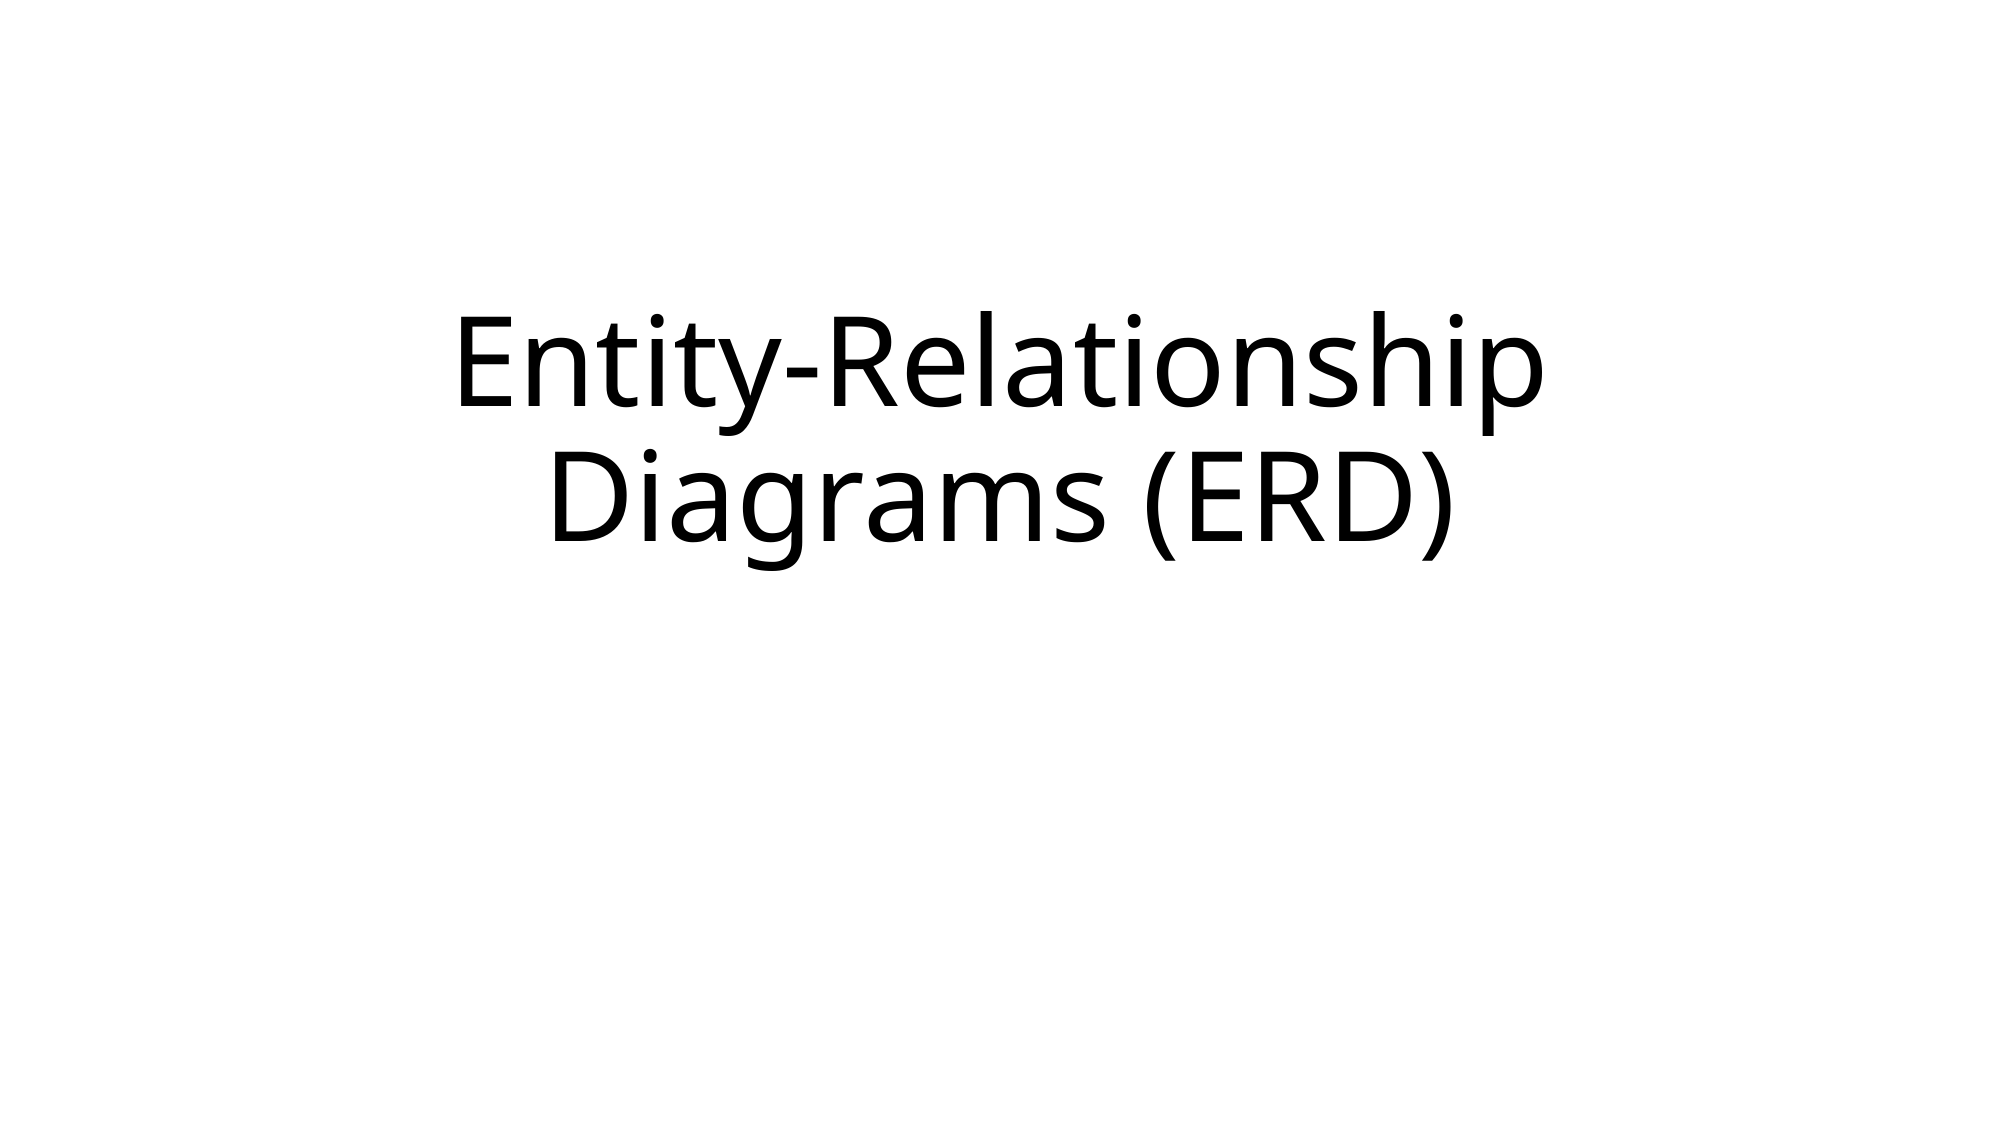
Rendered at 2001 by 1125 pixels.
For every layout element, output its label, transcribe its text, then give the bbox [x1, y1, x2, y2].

title Entity-Relationship Diagrams (ERD) [249, 184, 1750, 576]
